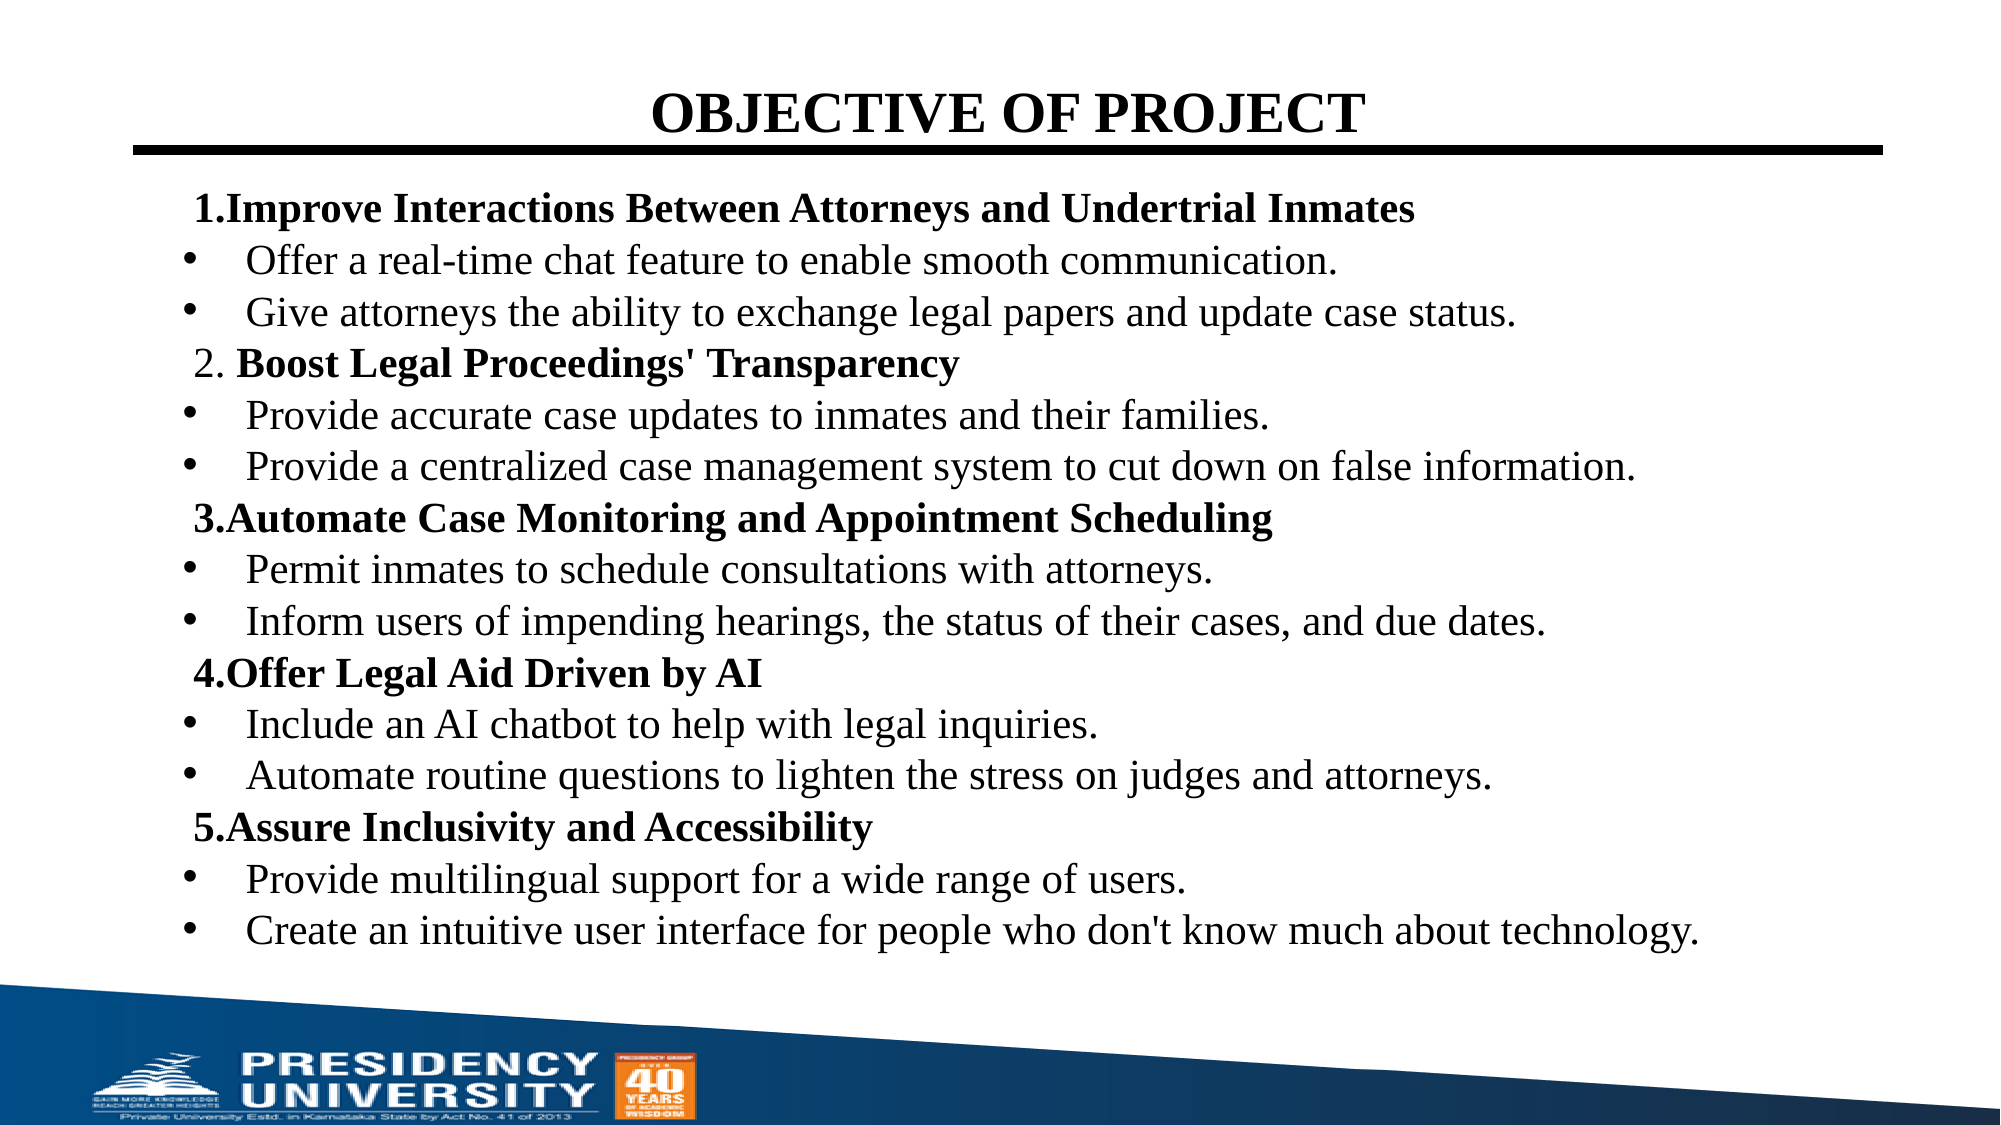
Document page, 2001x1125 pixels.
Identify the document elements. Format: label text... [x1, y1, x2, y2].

picture [0, 982, 2000, 1125]
title OBJECTIVE OF PROJECT [133, 45, 1884, 125]
list 1.Improve Interactions Between Attorneys and Undertrial Inmates Offer a real-time chat feature to enable smooth communication. Give attorneys the ability to exchange legal papers and update case status. 2. Boost Legal Proceedings' Transparency Provide accurate case updates to inmates and their families. Provide a centralized case management system to cut down on false information. 3.Automate Case Monitoring and Appointment Scheduling Permit inmates to schedule consultations with attorneys. Inform users of impending hearings, the status of their cases, and due dates. 4.Offer Legal Aid Driven by AI Include an AI chatbot to help with legal inquiries. Automate routine questions to lighten the stress on judges and attorneys. 5.Assure Inclusivity and Accessibility Provide multilingual support for a wide range of users. Create an intuitive user interface for people who don't know much about technology. [155, 172, 1906, 965]
